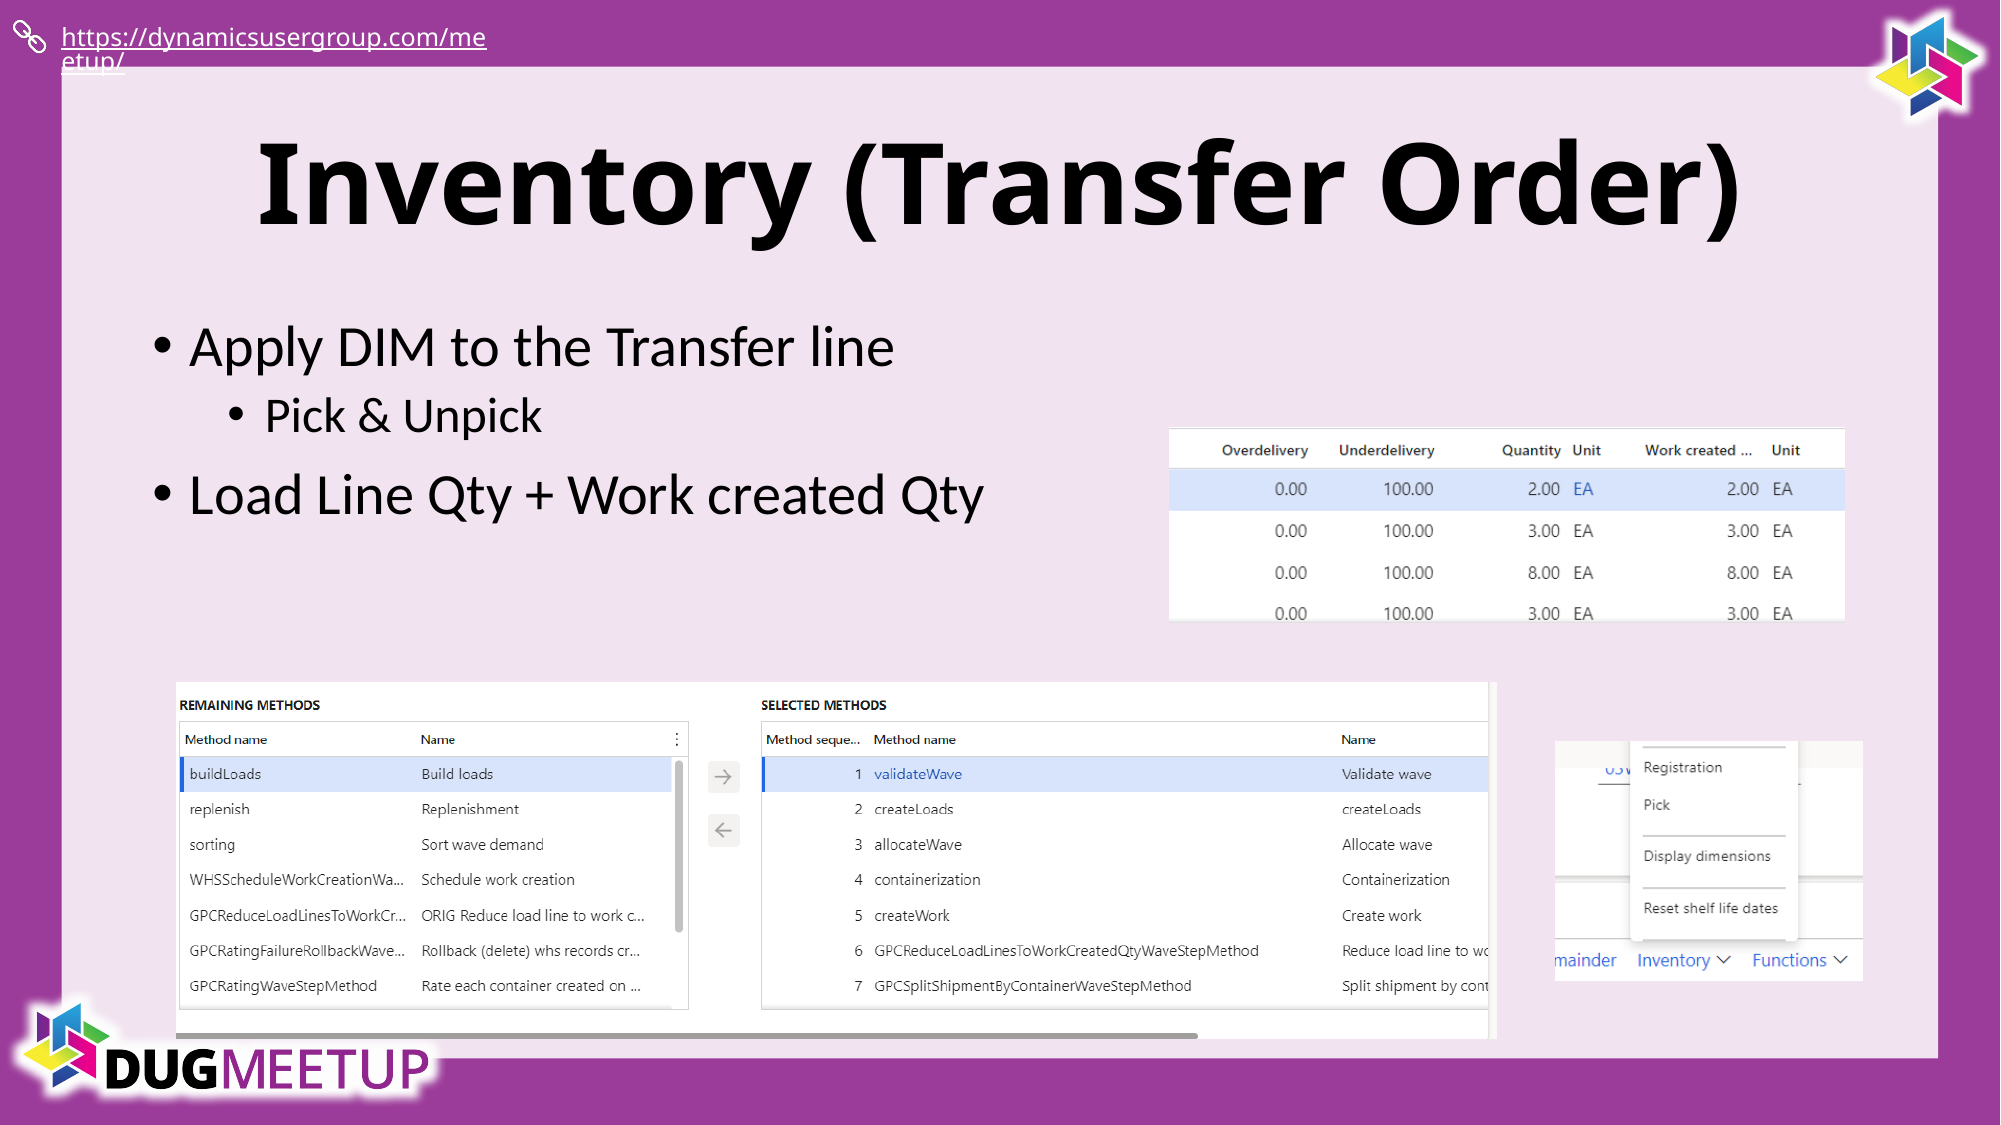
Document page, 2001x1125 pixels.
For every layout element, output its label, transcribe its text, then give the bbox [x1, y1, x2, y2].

list Apply DIM to the Transfer line Pick & Unpick Load Line Qty + Work created Qty [137, 308, 1863, 547]
picture [6, 13, 53, 60]
picture [1875, 17, 1979, 116]
picture [1169, 427, 1845, 623]
title Inventory (Transfer Order) [137, 79, 1863, 297]
picture [21, 682, 1497, 1093]
picture [1555, 741, 1863, 981]
